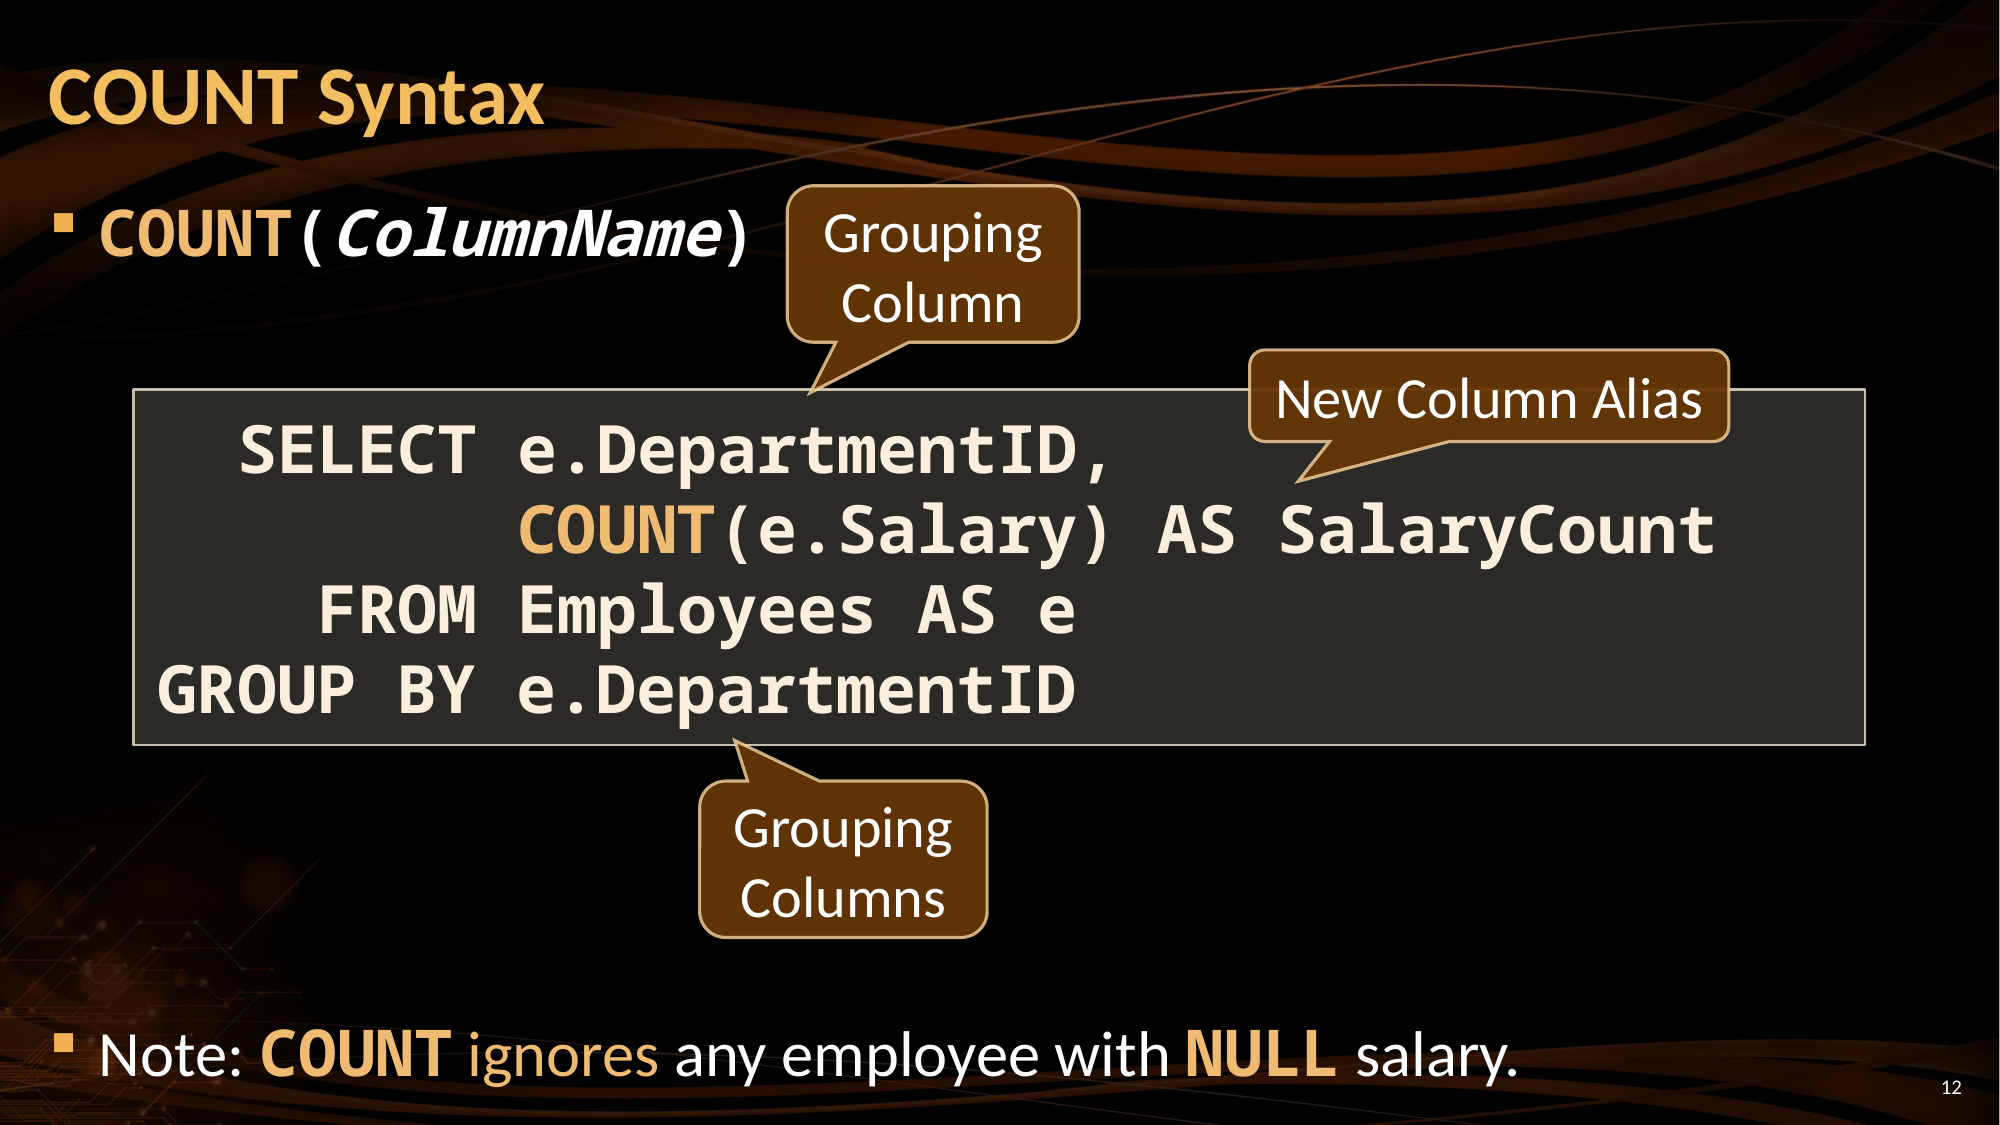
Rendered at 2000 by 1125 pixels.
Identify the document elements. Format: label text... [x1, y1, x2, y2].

text_box Grouping Columns [698, 738, 989, 939]
slide_number 12 [1897, 1070, 1968, 1103]
list COUNT(ColumnName) Note: COUNT ignores any employee with NULL salary. [31, 186, 1968, 1100]
text_box New Column Alias [1248, 348, 1730, 484]
text_box SELECT e.DepartmentID, COUNT(e.Salary) AS SalaryCount FROM Employees AS e GROUP BY e.DepartmentID [133, 389, 1866, 745]
text_box Grouping Column [786, 184, 1081, 396]
picture [0, 0, 2000, 1125]
title COUNT Syntax [30, 6, 1602, 189]
